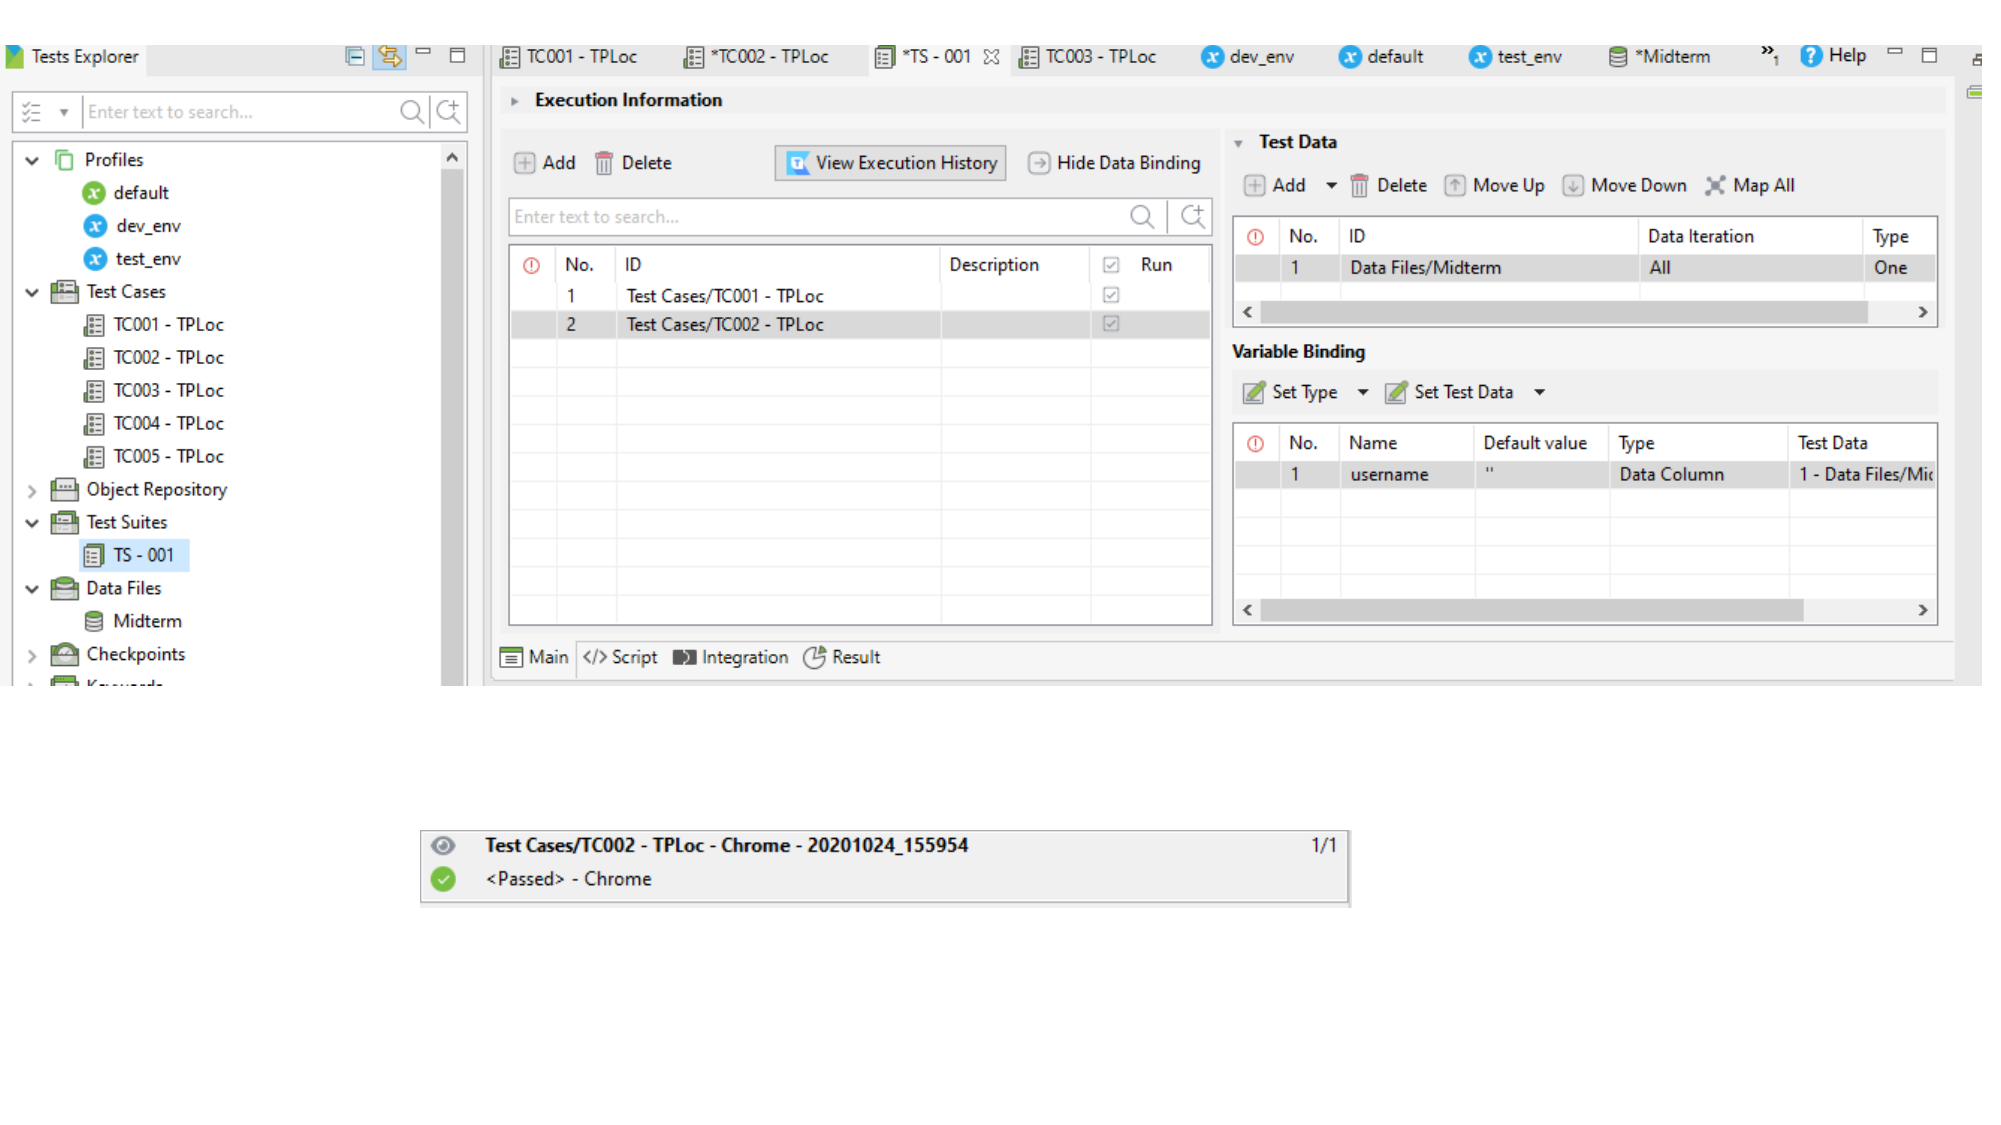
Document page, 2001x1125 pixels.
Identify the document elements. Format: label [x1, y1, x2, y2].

picture [420, 830, 1352, 908]
picture [0, 45, 1982, 686]
